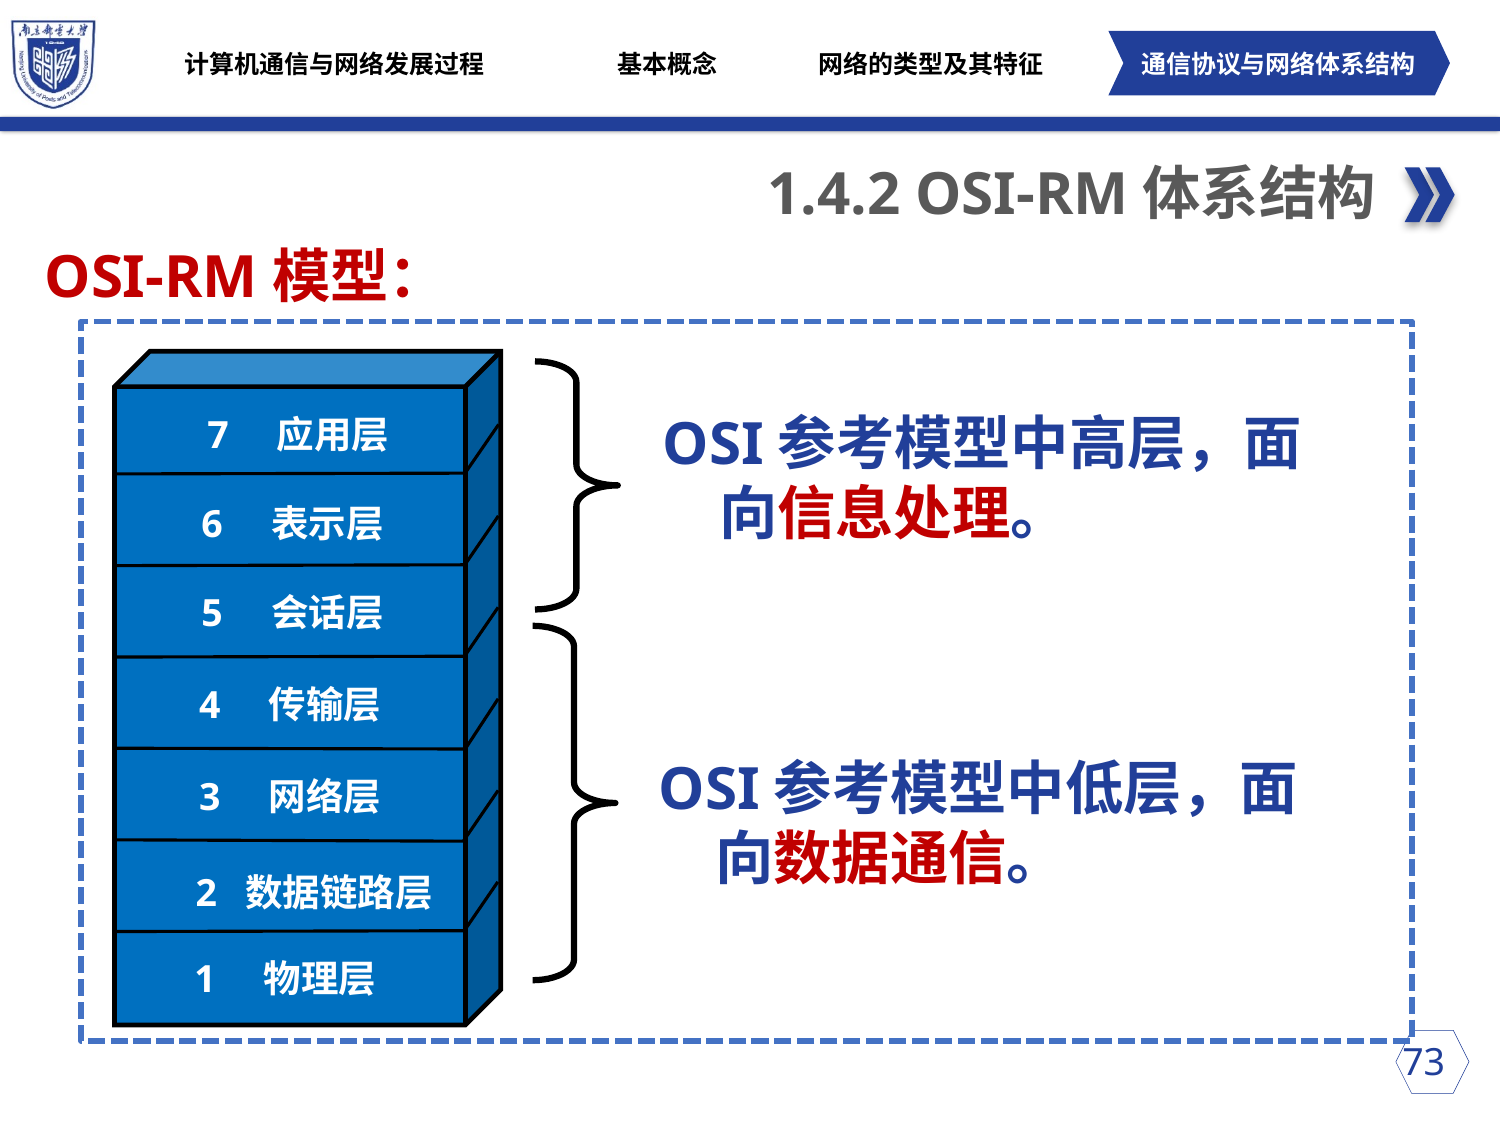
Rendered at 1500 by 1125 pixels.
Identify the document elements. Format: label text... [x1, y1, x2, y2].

text_box 6 表示层 [186, 492, 399, 553]
text_box 2 数据链路层 [180, 861, 448, 922]
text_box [1404, 167, 1455, 223]
text_box 7 应用层 [192, 403, 405, 464]
text_box 3 网络层 [184, 765, 397, 825]
text_box 网络的类型及其特征 [806, 48, 1055, 79]
picture [0, 16, 108, 110]
text_box [114, 424, 499, 474]
text_box 4 传输层 [184, 673, 397, 734]
text_box OSI参考模型中高层，面向信息处理。 [648, 398, 1340, 554]
text_box 5 会话层 [186, 581, 399, 642]
text_box 1 物理层 [179, 947, 392, 1008]
text_box [114, 351, 501, 1026]
text_box [114, 515, 499, 566]
text_box [1106, 29, 1445, 48]
text_box [114, 607, 499, 658]
text_box [114, 698, 499, 749]
text_box [0, 116, 1500, 132]
text_box [1106, 79, 1444, 97]
text_box [532, 625, 616, 981]
text_box 计算机通信与网络发展过程 [170, 48, 510, 79]
text_box [114, 790, 499, 842]
text_box 基本概念 [559, 48, 777, 79]
text_box [114, 881, 498, 932]
text_box 通信协议与网络体系结构 [1090, 48, 1467, 79]
text_box 1.4.2 OSI-RM体系结构 [347, 148, 1391, 234]
text_box OSI参考模型中低层，面向数据通信。 [644, 743, 1336, 899]
text_box [80, 321, 1412, 1041]
text_box 73 [1363, 1030, 1494, 1092]
text_box OSI-RM模型： [0, 232, 575, 317]
text_box [534, 361, 618, 610]
